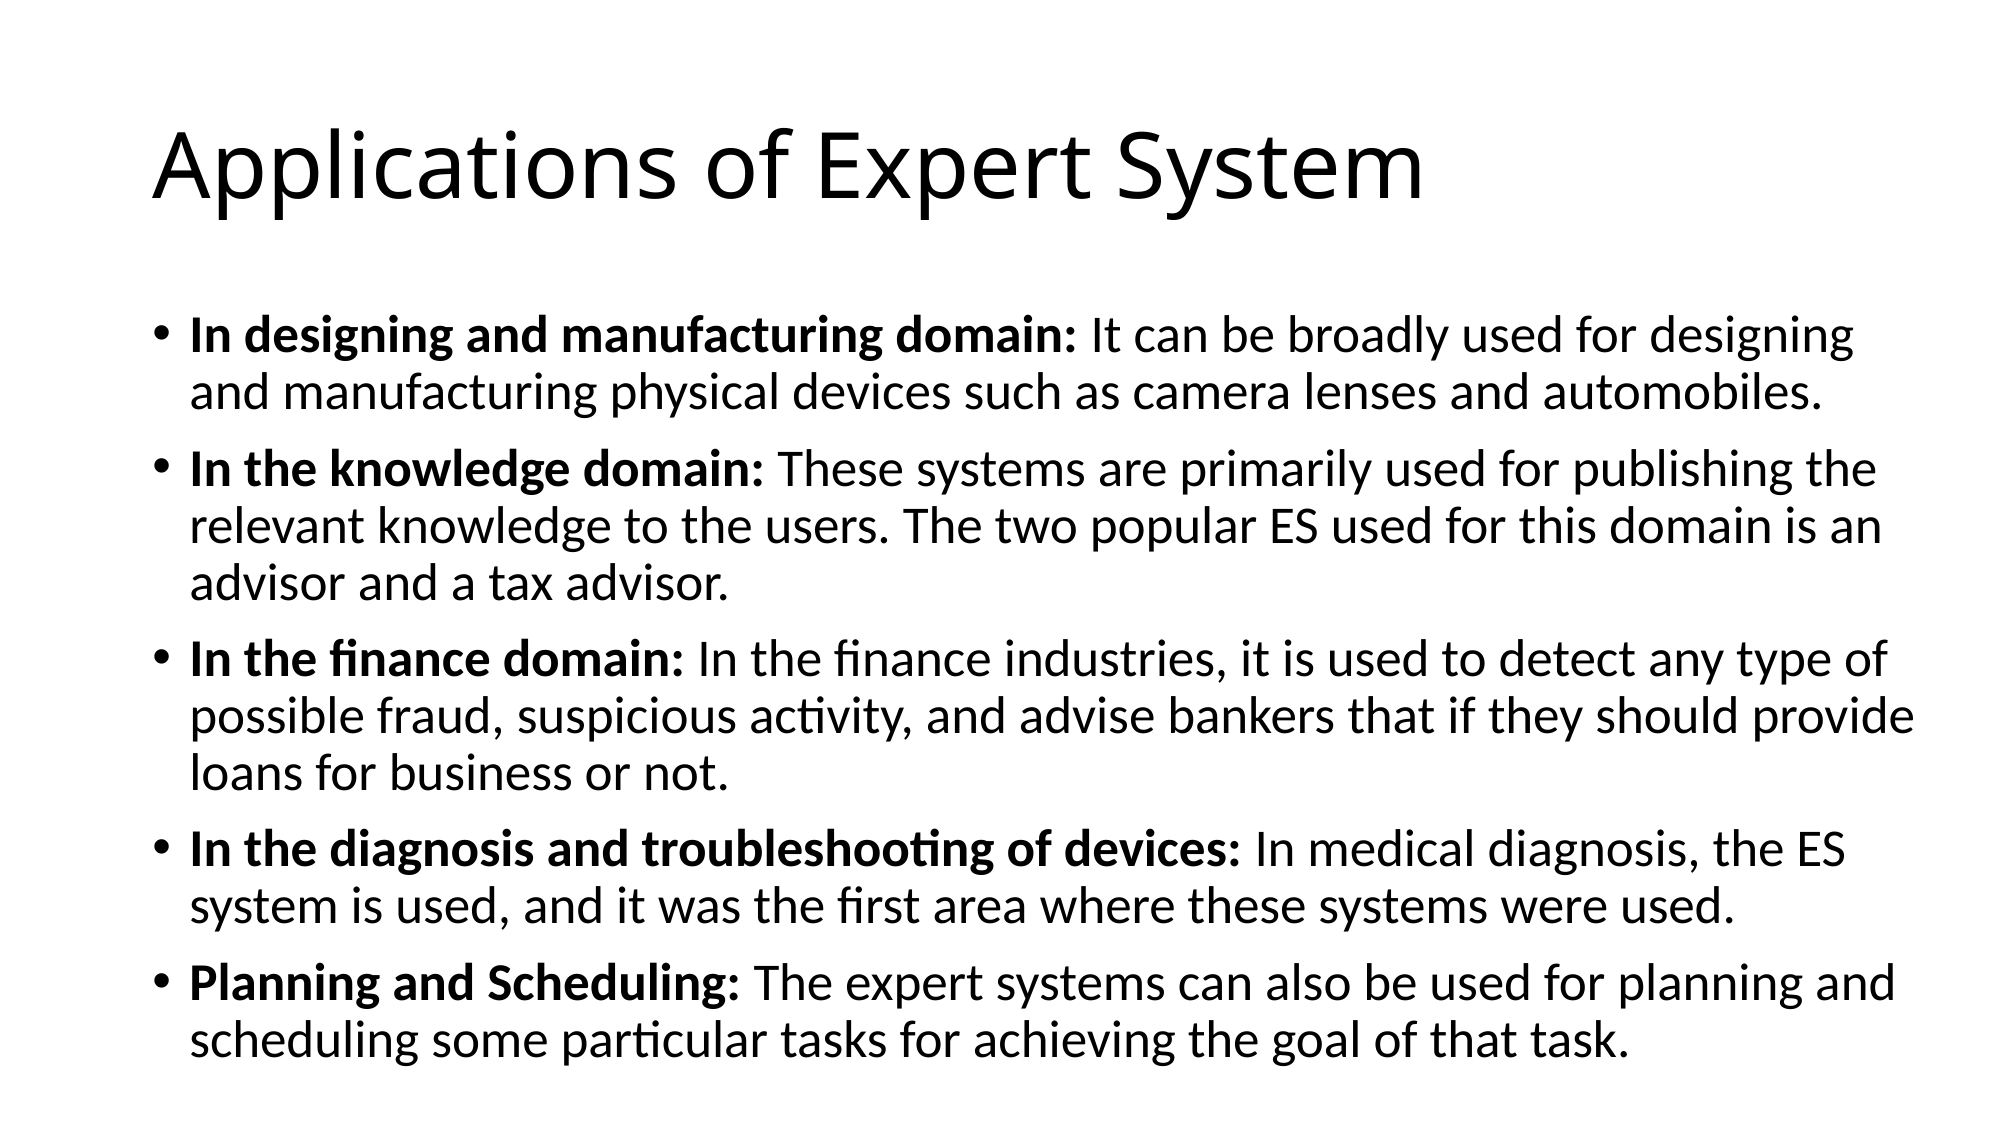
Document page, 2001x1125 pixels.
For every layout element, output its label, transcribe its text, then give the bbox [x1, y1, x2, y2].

list In designing and manufacturing domain: It can be broadly used for designing and manufacturing physical devices such as camera lenses and automobiles. In the knowledge domain: These systems are primarily used for publishing the relevant knowledge to the users. The two popular ES used for this domain is an advisor and a tax advisor. In the finance domain: In the finance industries, it is used to detect any type of possible fraud, suspicious activity, and advise bankers that if they should provide loans for business or not. In the diagnosis and troubleshooting of devices: In medical diagnosis, the ES system is used, and it was the first area where these systems were used. Planning and Scheduling: The expert systems can also be used for planning and scheduling some particular tasks for achieving the goal of that task. [137, 299, 1936, 1086]
title Applications of Expert System [137, 59, 1863, 278]
